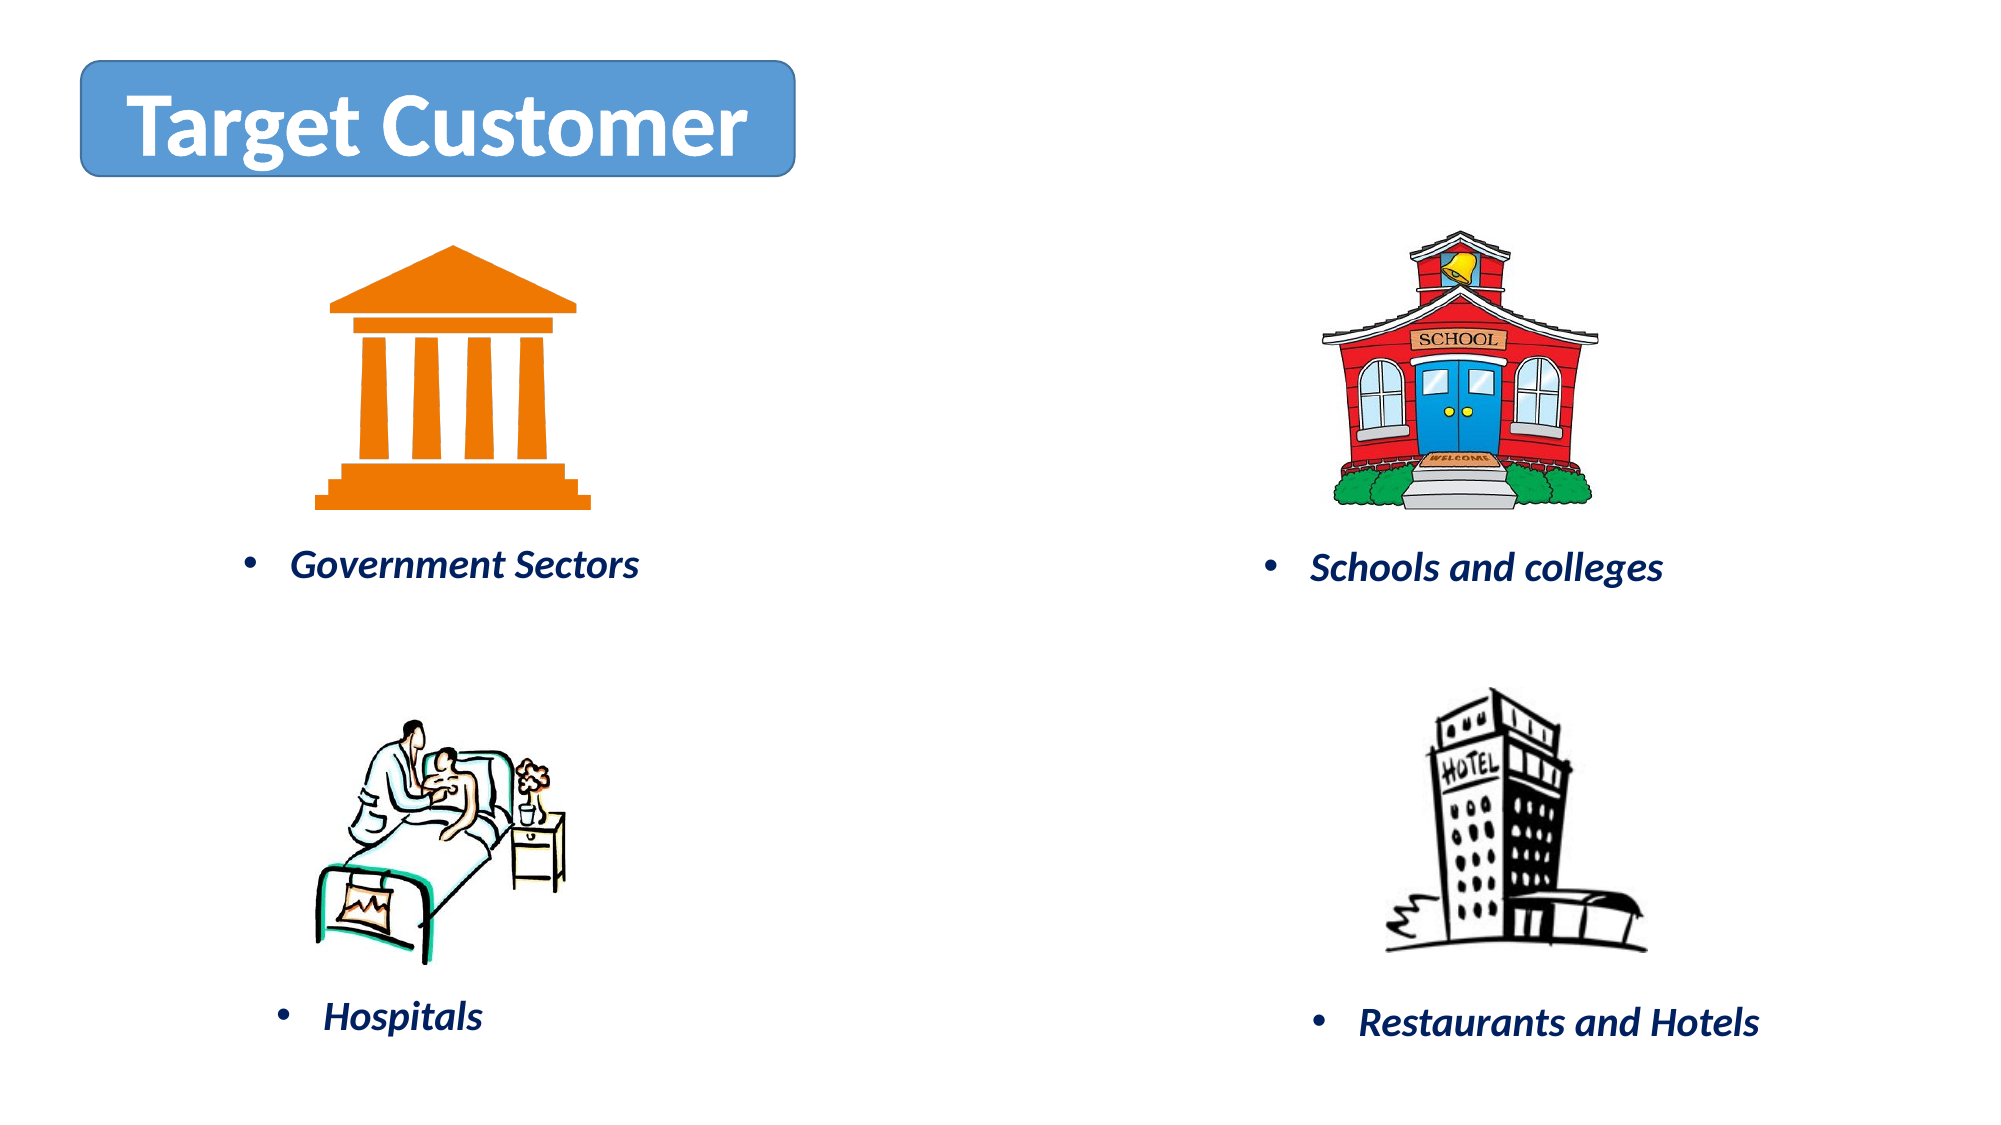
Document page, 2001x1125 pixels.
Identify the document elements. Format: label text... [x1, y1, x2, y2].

text_box Government Sectors [228, 529, 679, 595]
text_box Restaurants and Hotels [1297, 987, 1778, 1053]
picture [1321, 230, 1599, 510]
picture [314, 716, 566, 968]
text_box Schools and colleges [1248, 532, 1700, 598]
text_box Hospitals [261, 981, 592, 1047]
text_box Target Customer [79, 60, 796, 178]
picture [315, 245, 592, 510]
picture [1384, 687, 1648, 953]
